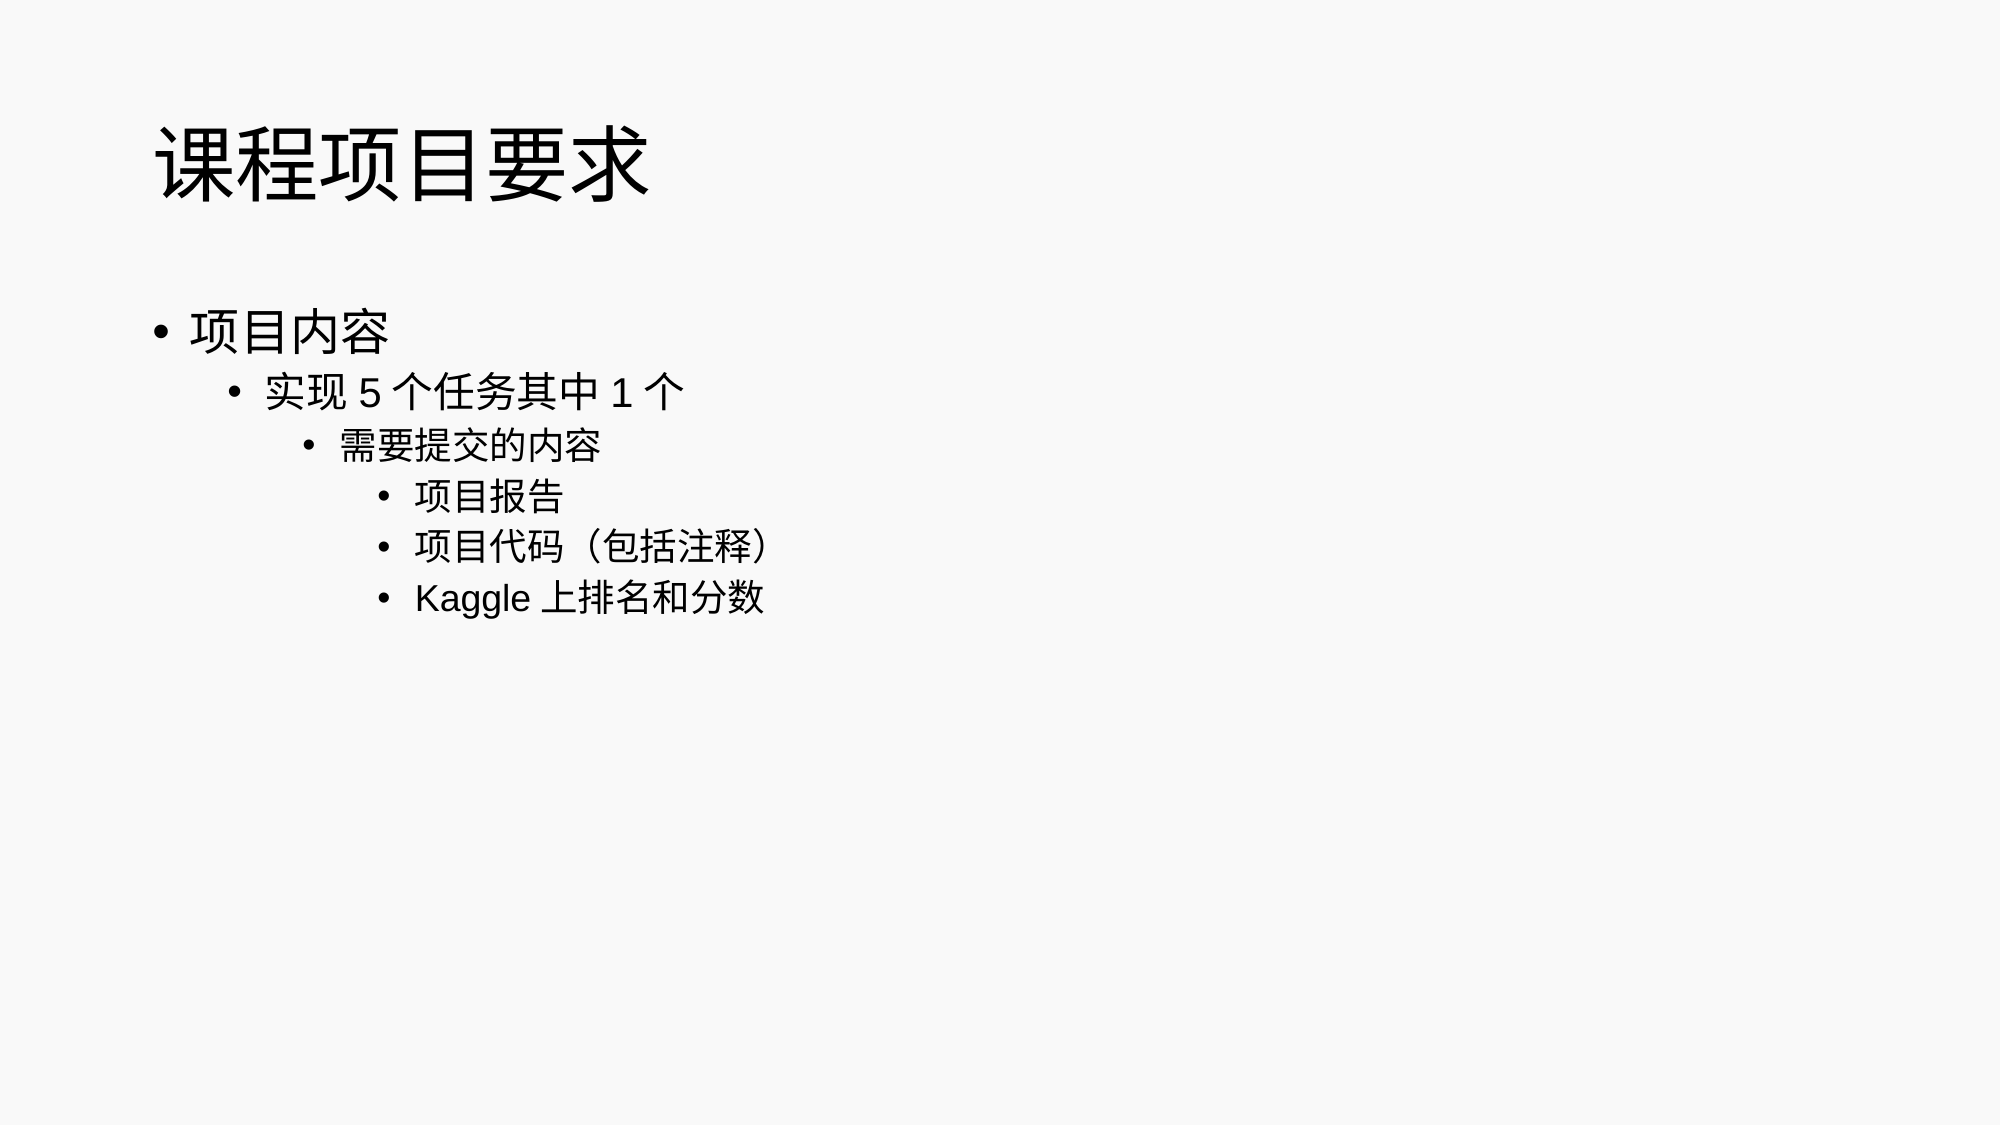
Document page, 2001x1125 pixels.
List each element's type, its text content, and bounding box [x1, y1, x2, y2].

title 课程项目要求 [137, 59, 1863, 278]
list 项目内容 实现5个任务其中1个 需要提交的内容 项目报告 项目代码（包括注释） Kaggle上排名和分数 [137, 299, 1863, 1014]
